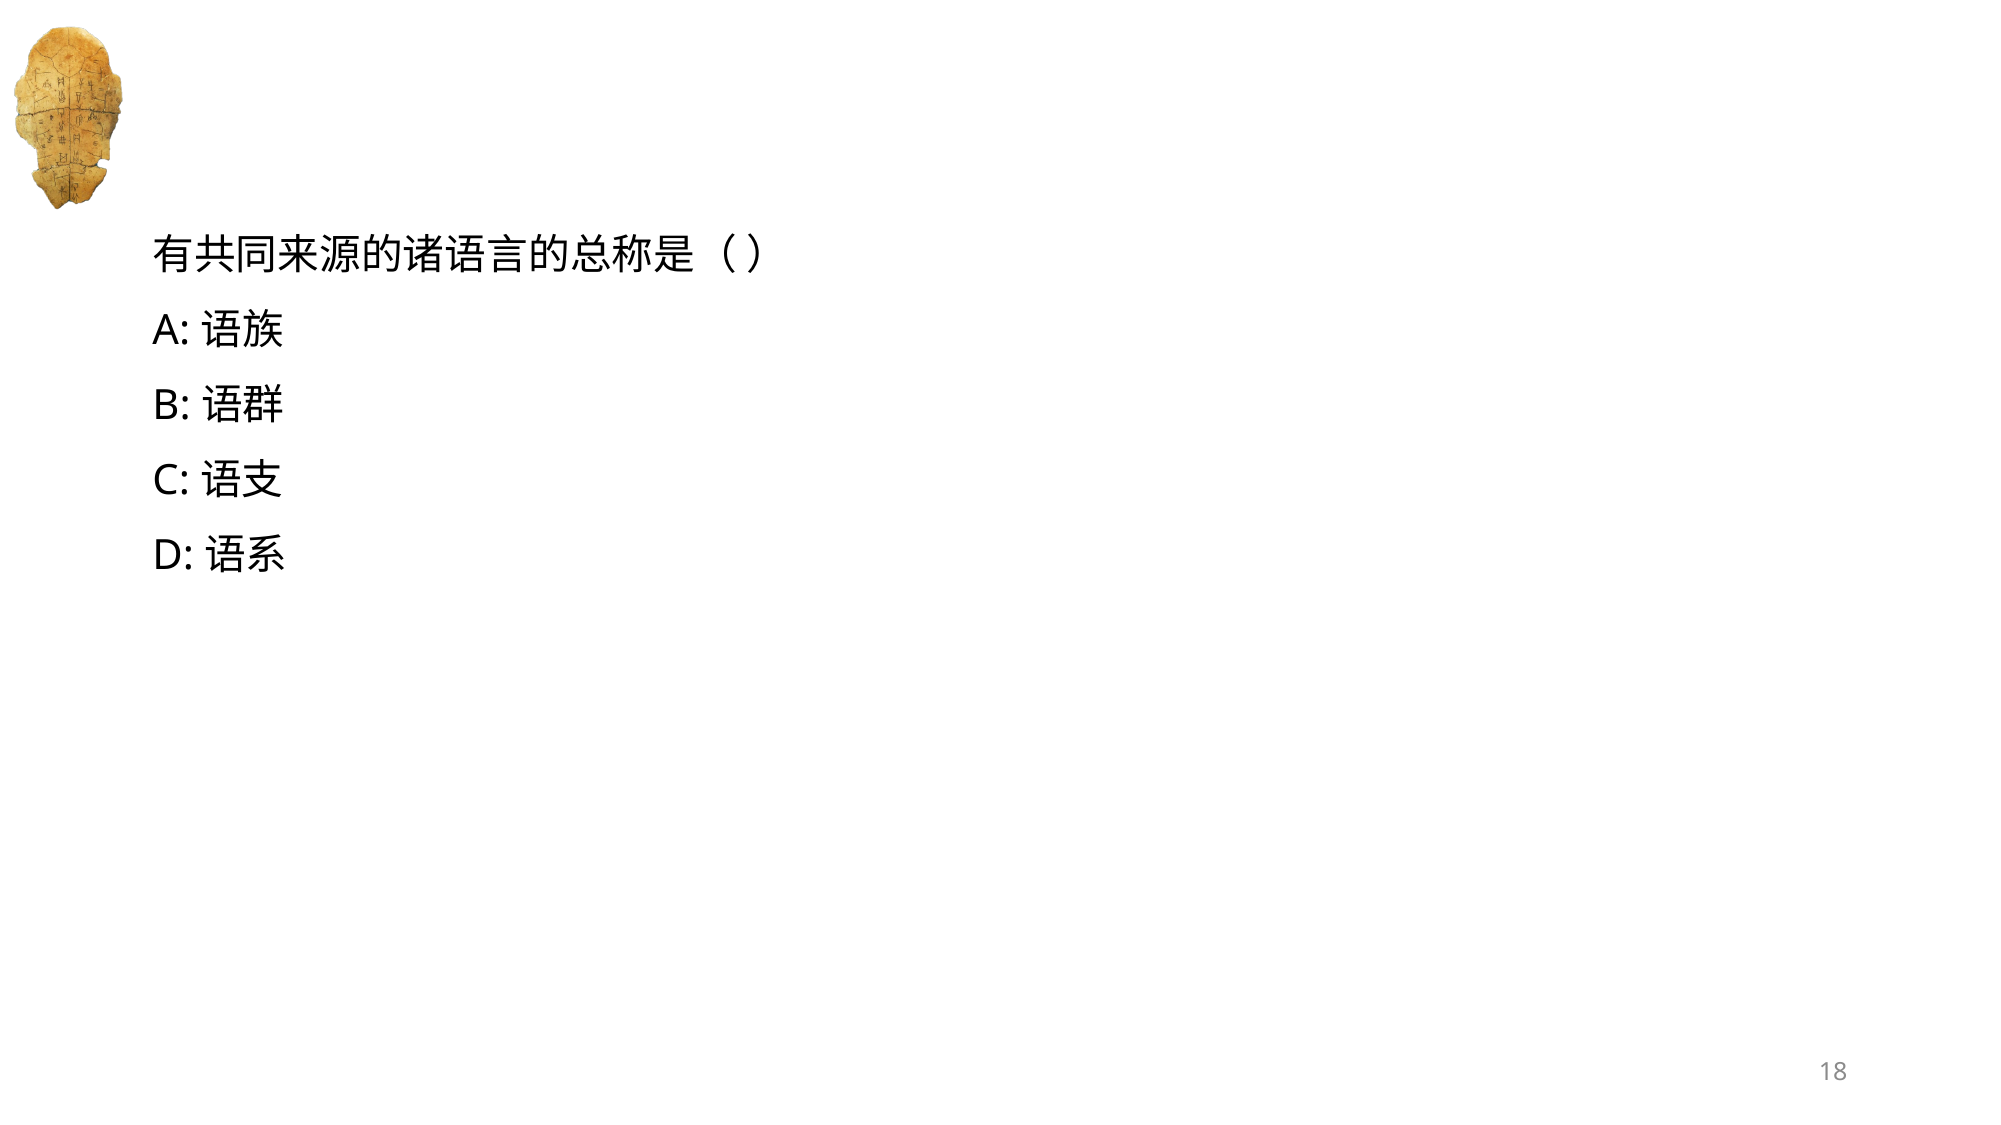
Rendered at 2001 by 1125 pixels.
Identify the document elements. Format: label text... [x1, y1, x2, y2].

picture [0, 14, 132, 211]
list 有共同来源的诸语言的总称是（ ） A:语族 B:语群 C:语支 D:语系 [137, 195, 1863, 1014]
slide_number 18 [1412, 1042, 1863, 1103]
